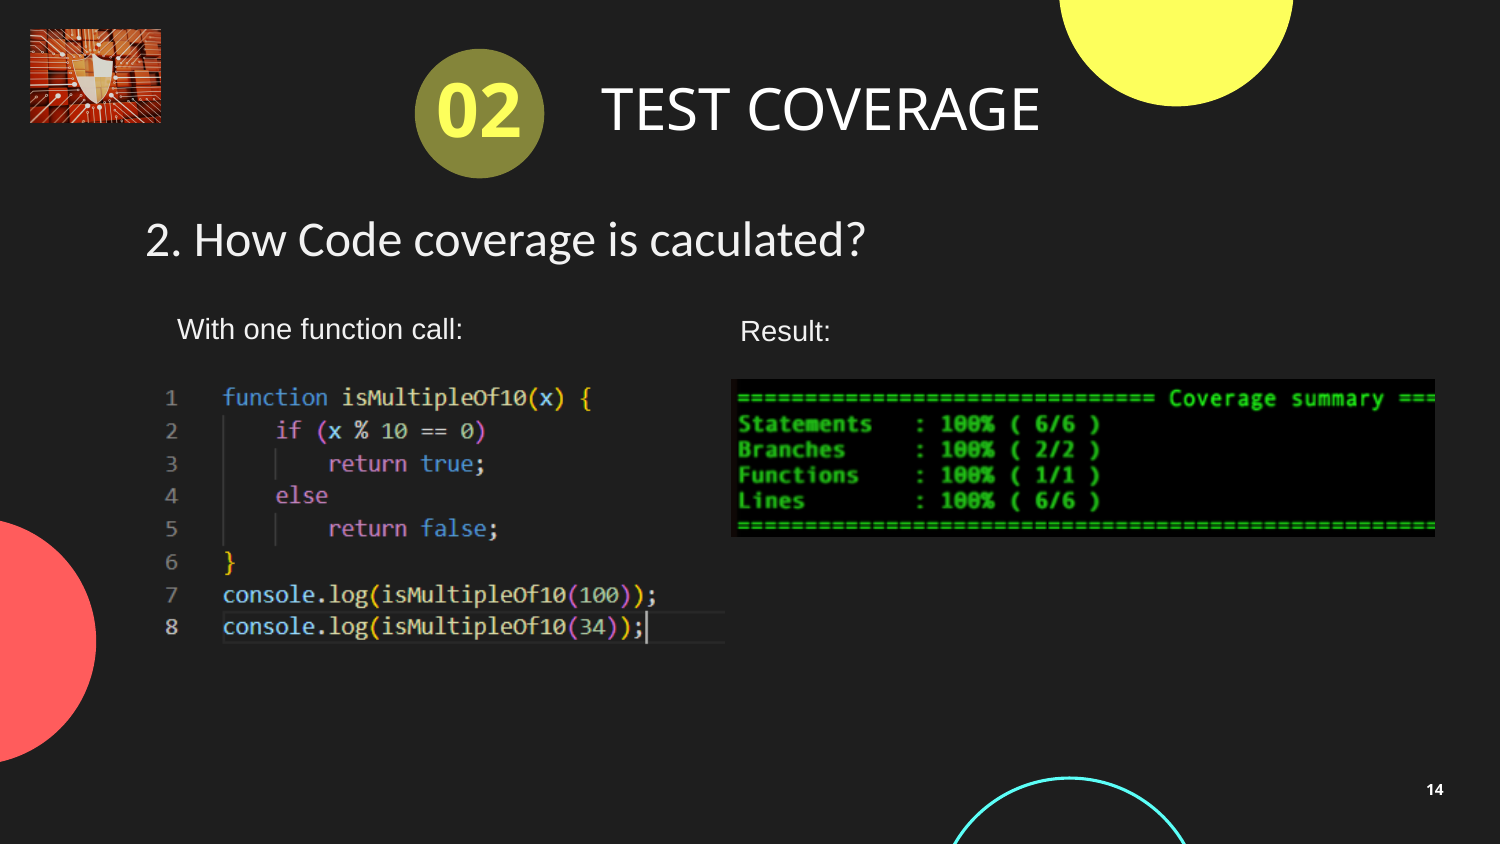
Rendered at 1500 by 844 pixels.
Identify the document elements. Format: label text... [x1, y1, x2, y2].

picture [30, 29, 161, 123]
slide_number 14 [1389, 764, 1480, 816]
text_box 2. How Code coverage is caculated? [129, 195, 1196, 274]
text_box With one function call: [162, 302, 479, 353]
text_box [414, 48, 545, 179]
text_box Result: [725, 305, 847, 355]
picture [731, 379, 1435, 537]
text_box 02 [383, 43, 576, 171]
title TEST COVERAGE [282, 0, 1361, 214]
picture [153, 378, 726, 651]
